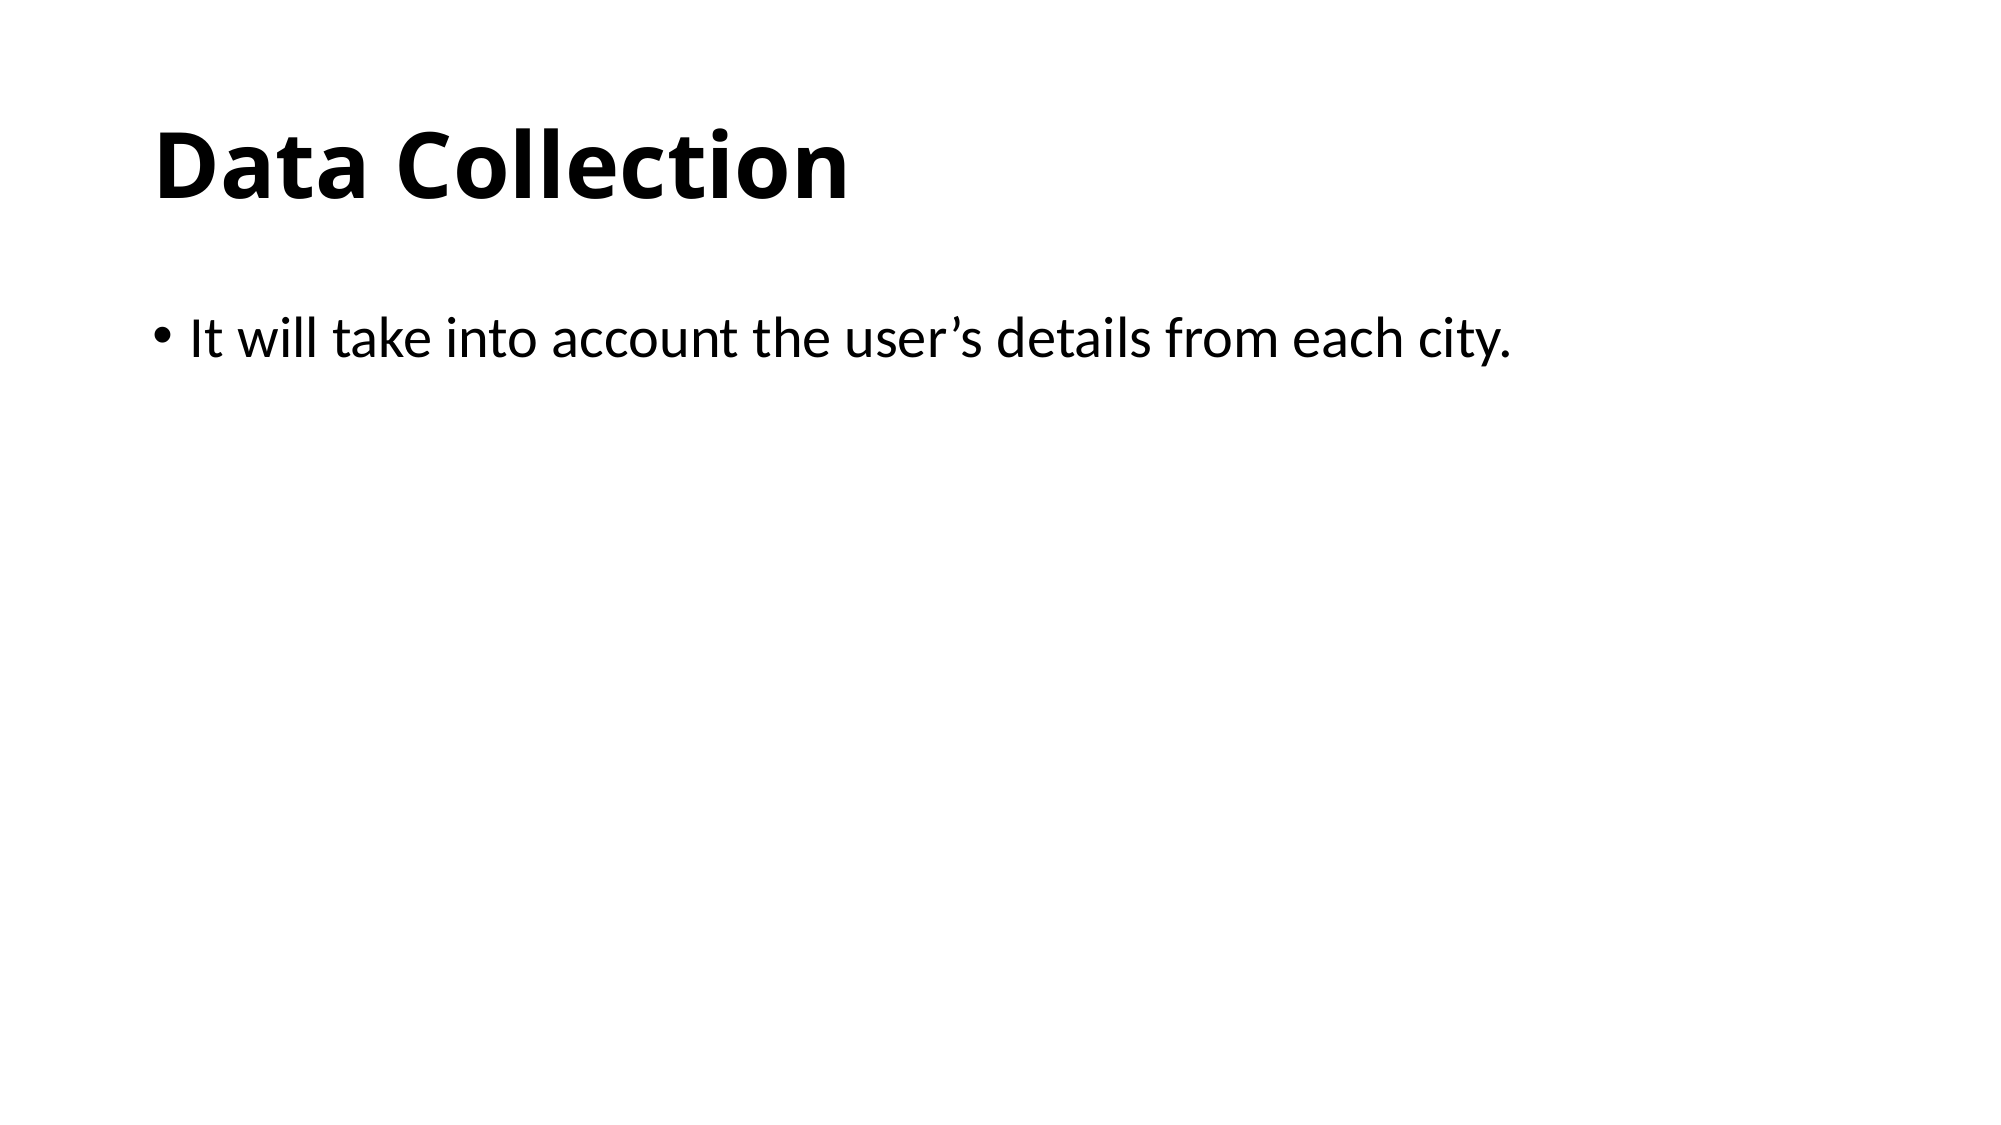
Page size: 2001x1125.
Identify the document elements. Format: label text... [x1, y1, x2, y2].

list It will take into account the user’s details from each city. [137, 299, 1863, 1014]
title Data Collection [137, 59, 1863, 278]
